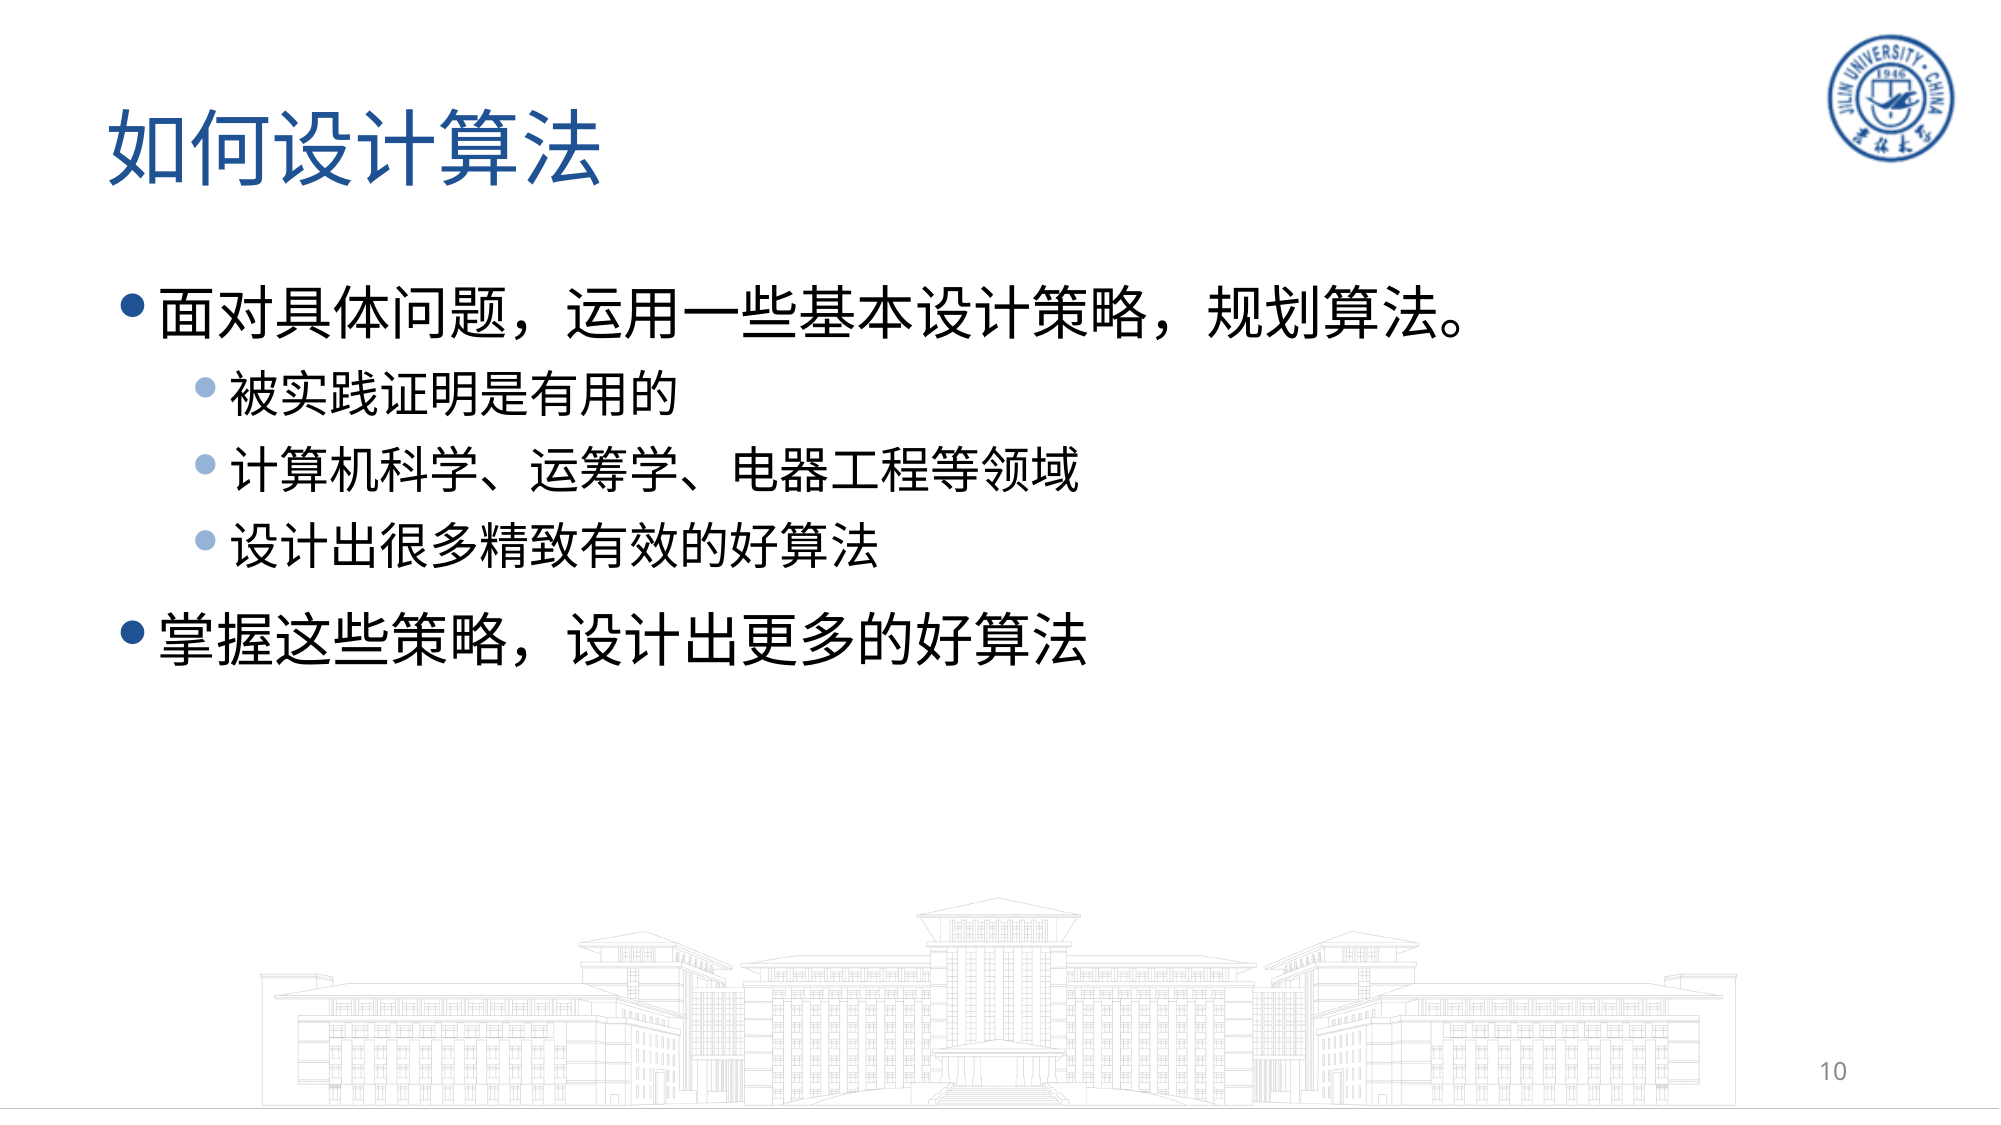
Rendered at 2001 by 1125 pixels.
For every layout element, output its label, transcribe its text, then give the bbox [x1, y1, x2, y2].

slide_number 10 [1412, 1042, 1863, 1103]
picture [1824, 15, 1965, 173]
list 面对具体问题，运用一些基本设计策略，规划算法。 被实践证明是有用的 计算机科学、运筹学、电器工程等领域 设计出很多精致有效的好算法 掌握这些策略，设计出更多的好算法 [102, 261, 1851, 948]
title 如何设计算法 [90, 44, 1816, 262]
table_header n [0, 897, 1999, 1109]
